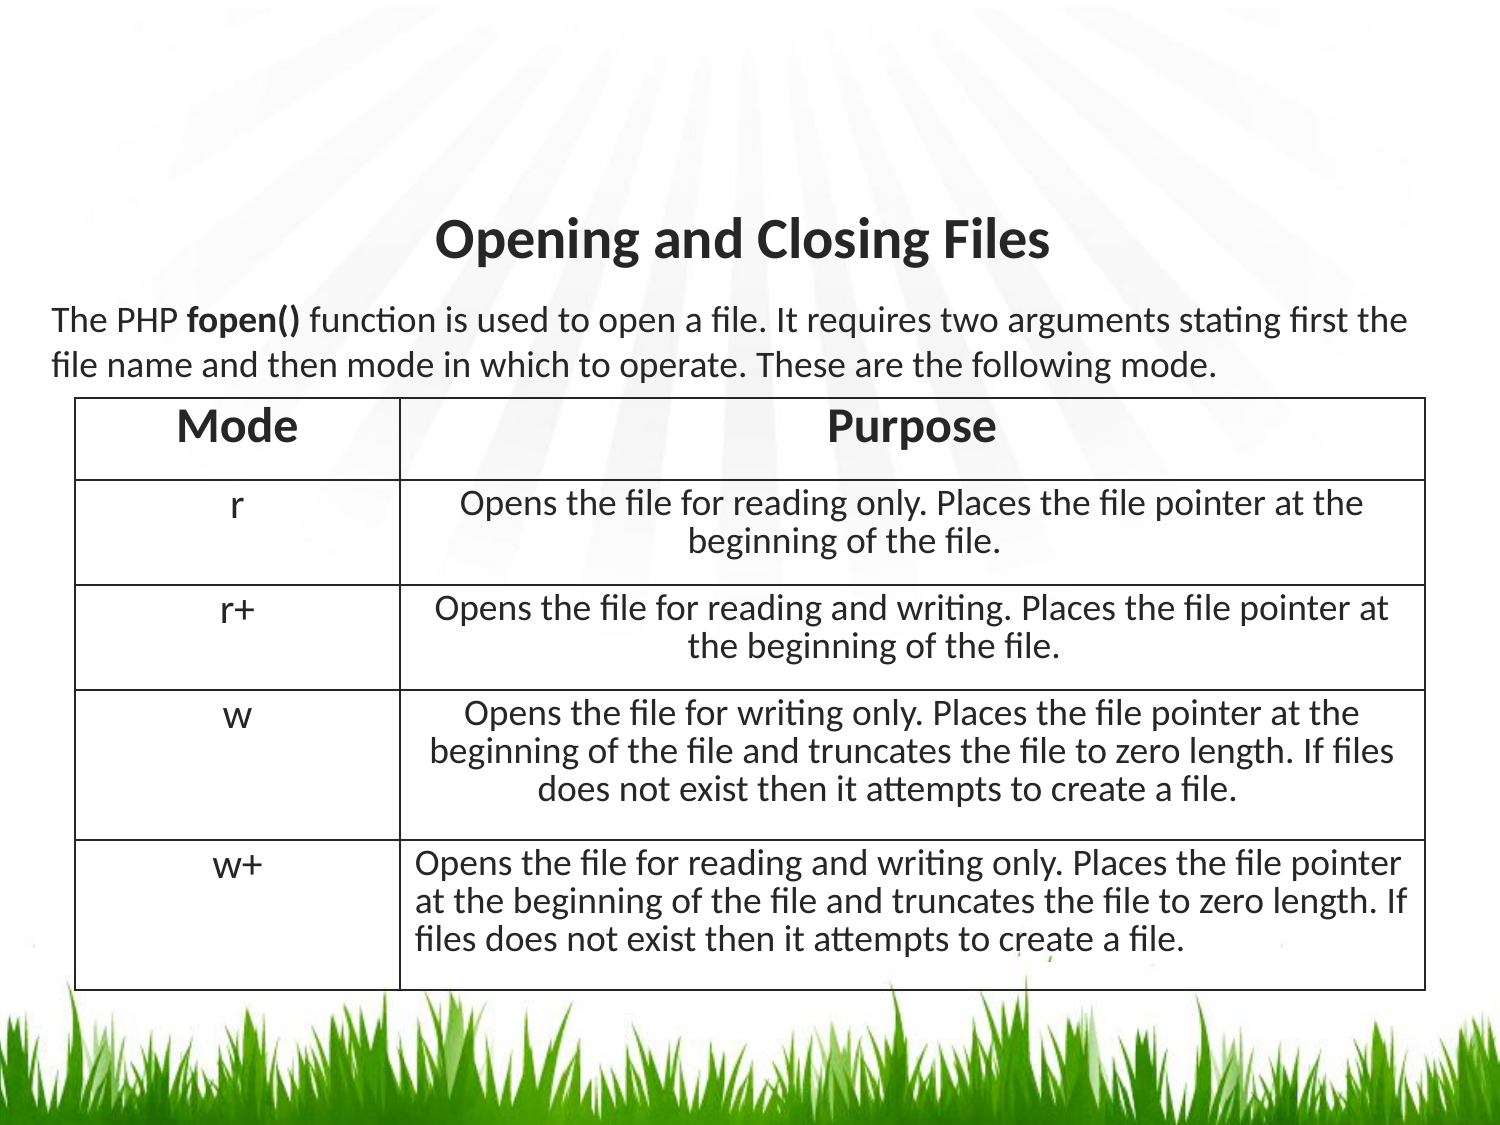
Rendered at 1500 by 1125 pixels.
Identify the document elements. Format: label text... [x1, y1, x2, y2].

table_cell w [76, 691, 399, 839]
picture [0, 0, 1500, 1125]
table_cell Opens the file for writing only. Places the file pointer at the beginning of the file and truncates the file to zero length. If files does not exist then it attempts to create a file. [401, 691, 1424, 839]
table_cell r+ [76, 586, 399, 689]
table_cell r [76, 481, 399, 584]
title Opening and Closing Files [75, 174, 1425, 225]
text_box The PHP fopen() function is used to open a file. It requires two arguments stating first the file name and then mode in which to operate. These are the following mode. [36, 287, 1462, 393]
table_cell w+ [76, 841, 399, 989]
table_header Purpose [401, 399, 1424, 479]
table_cell Opens the file for reading only. Places the file pointer at the beginning of the file. [401, 481, 1424, 584]
table_cell Opens the file for reading and writing. Places the file pointer at the beginning of the file. [401, 586, 1424, 689]
table_cell Opens the file for reading and writing only. Places the file pointer at the beginning of the file and truncates the file to zero length. If files does not exist then it attempts to create a file. [401, 841, 1424, 989]
table_header Mode [76, 399, 399, 479]
